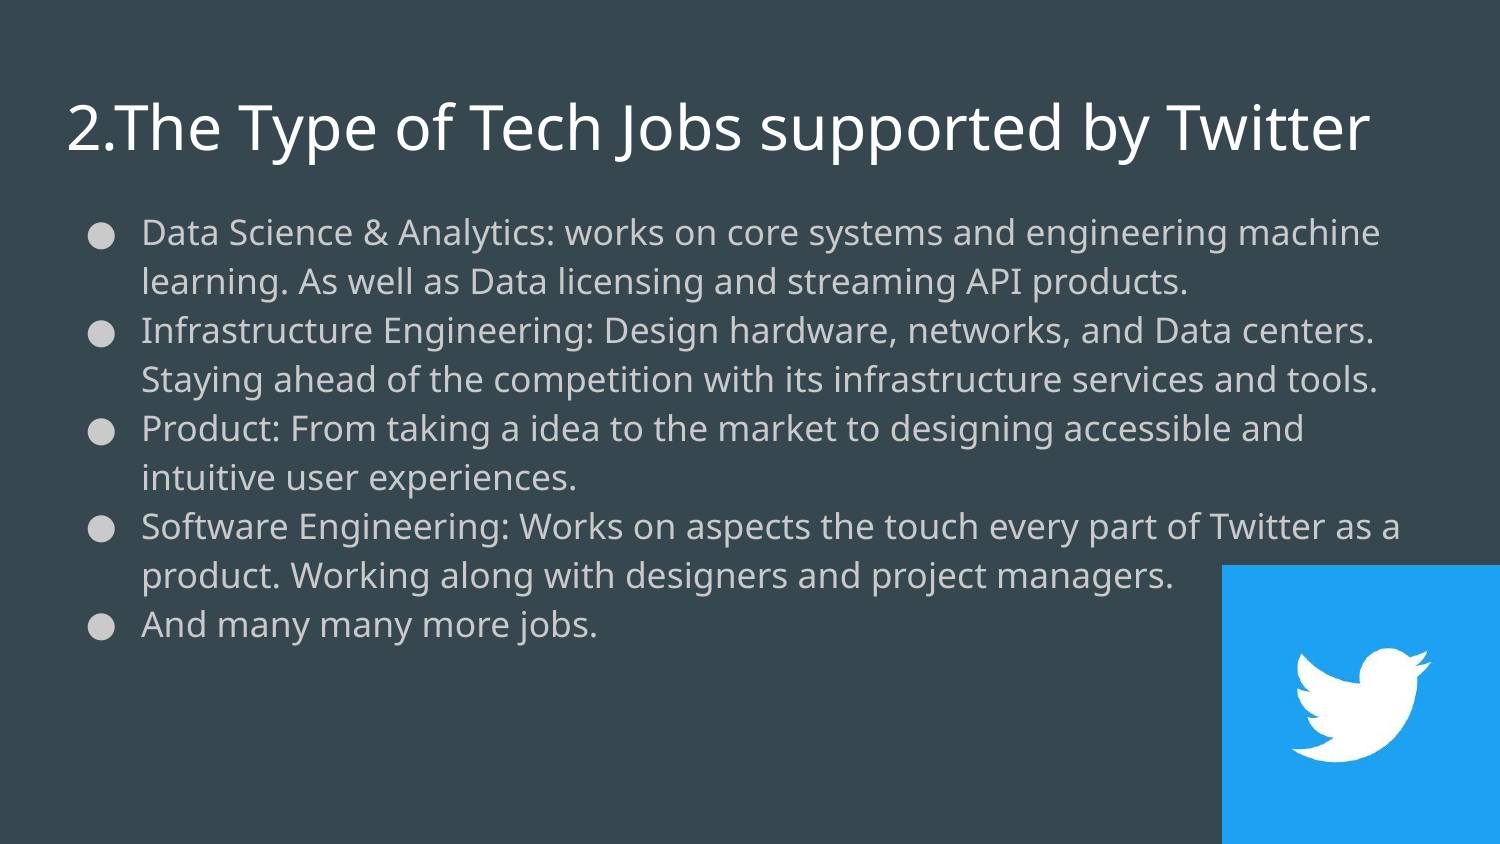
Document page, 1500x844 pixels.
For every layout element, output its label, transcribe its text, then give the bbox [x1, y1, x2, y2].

list Data Science & Analytics: works on core systems and engineering machine learning. As well as Data licensing and streaming API products. Infrastructure Engineering: Design hardware, networks, and Data centers. Staying ahead of the competition with its infrastructure services and tools. Product: From taking a idea to the market to designing accessible and intuitive user experiences. Software Engineering: Works on aspects the touch every part of Twitter as a product. Working along with designers and project managers. And many many more jobs. [51, 189, 1449, 750]
picture [1221, 565, 1500, 844]
title 2.The Type of Tech Jobs supported by Twitter [51, 72, 1449, 167]
